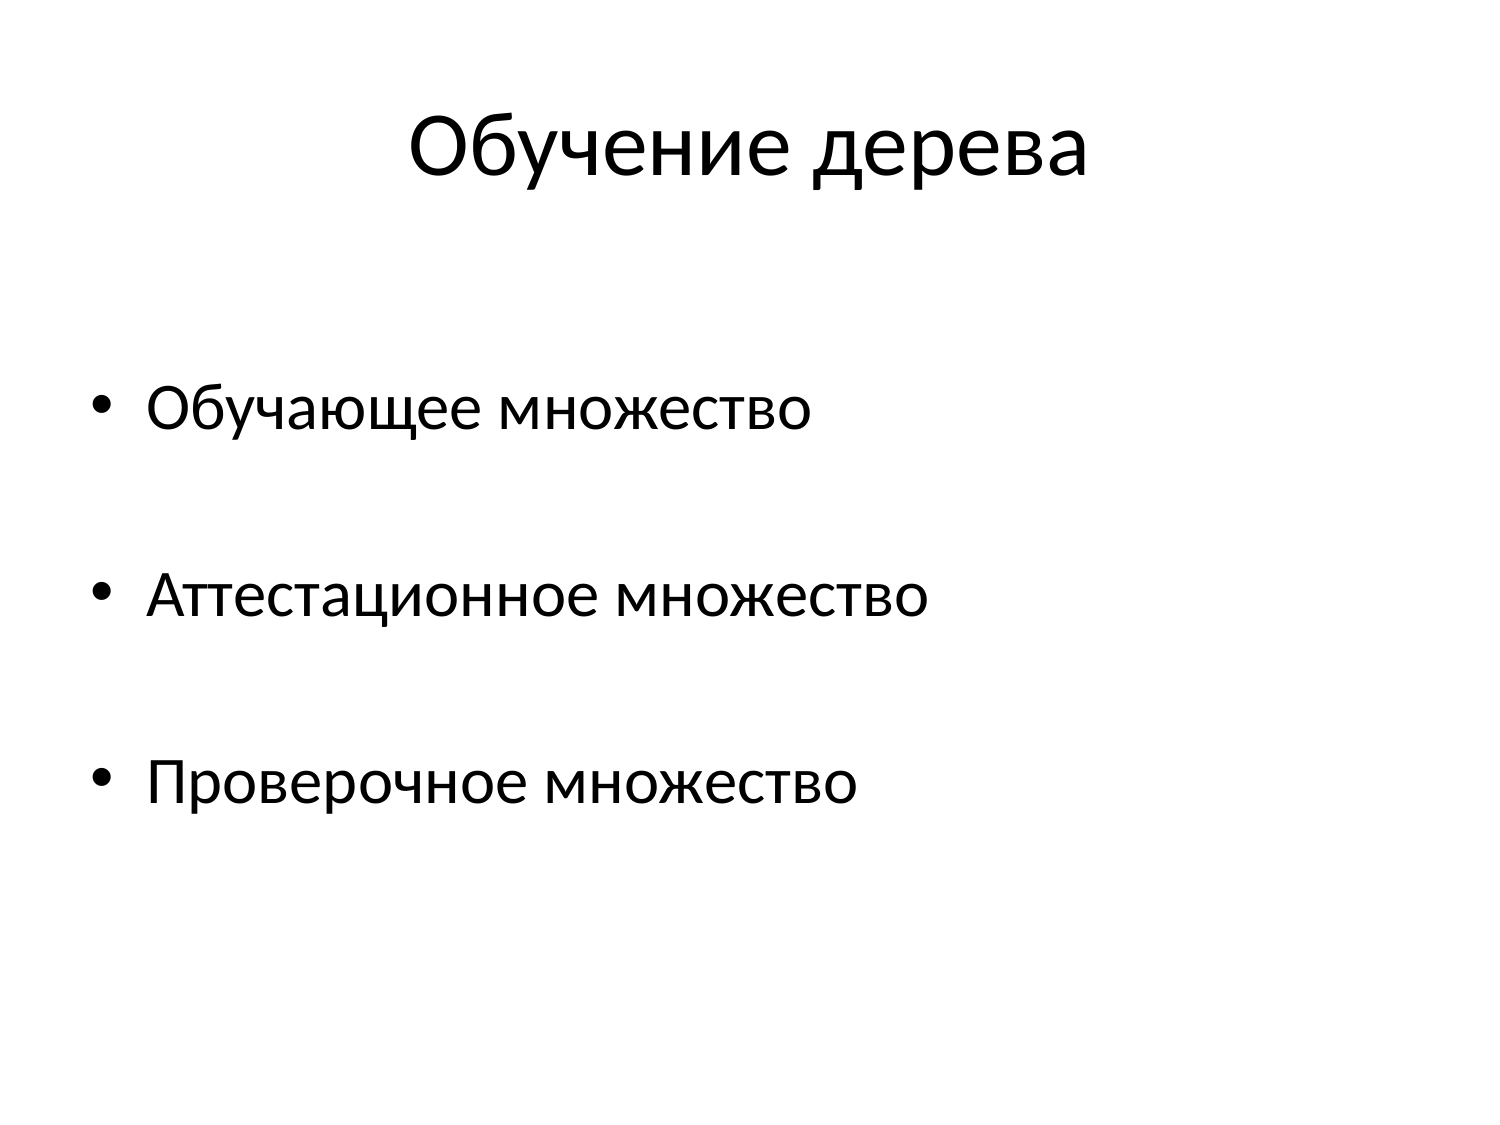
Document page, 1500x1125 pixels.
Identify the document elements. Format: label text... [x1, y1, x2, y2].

list Обучающее множество Аттестационное множество Проверочное множество [75, 262, 1425, 1005]
title Обучение дерева [75, 45, 1425, 233]
